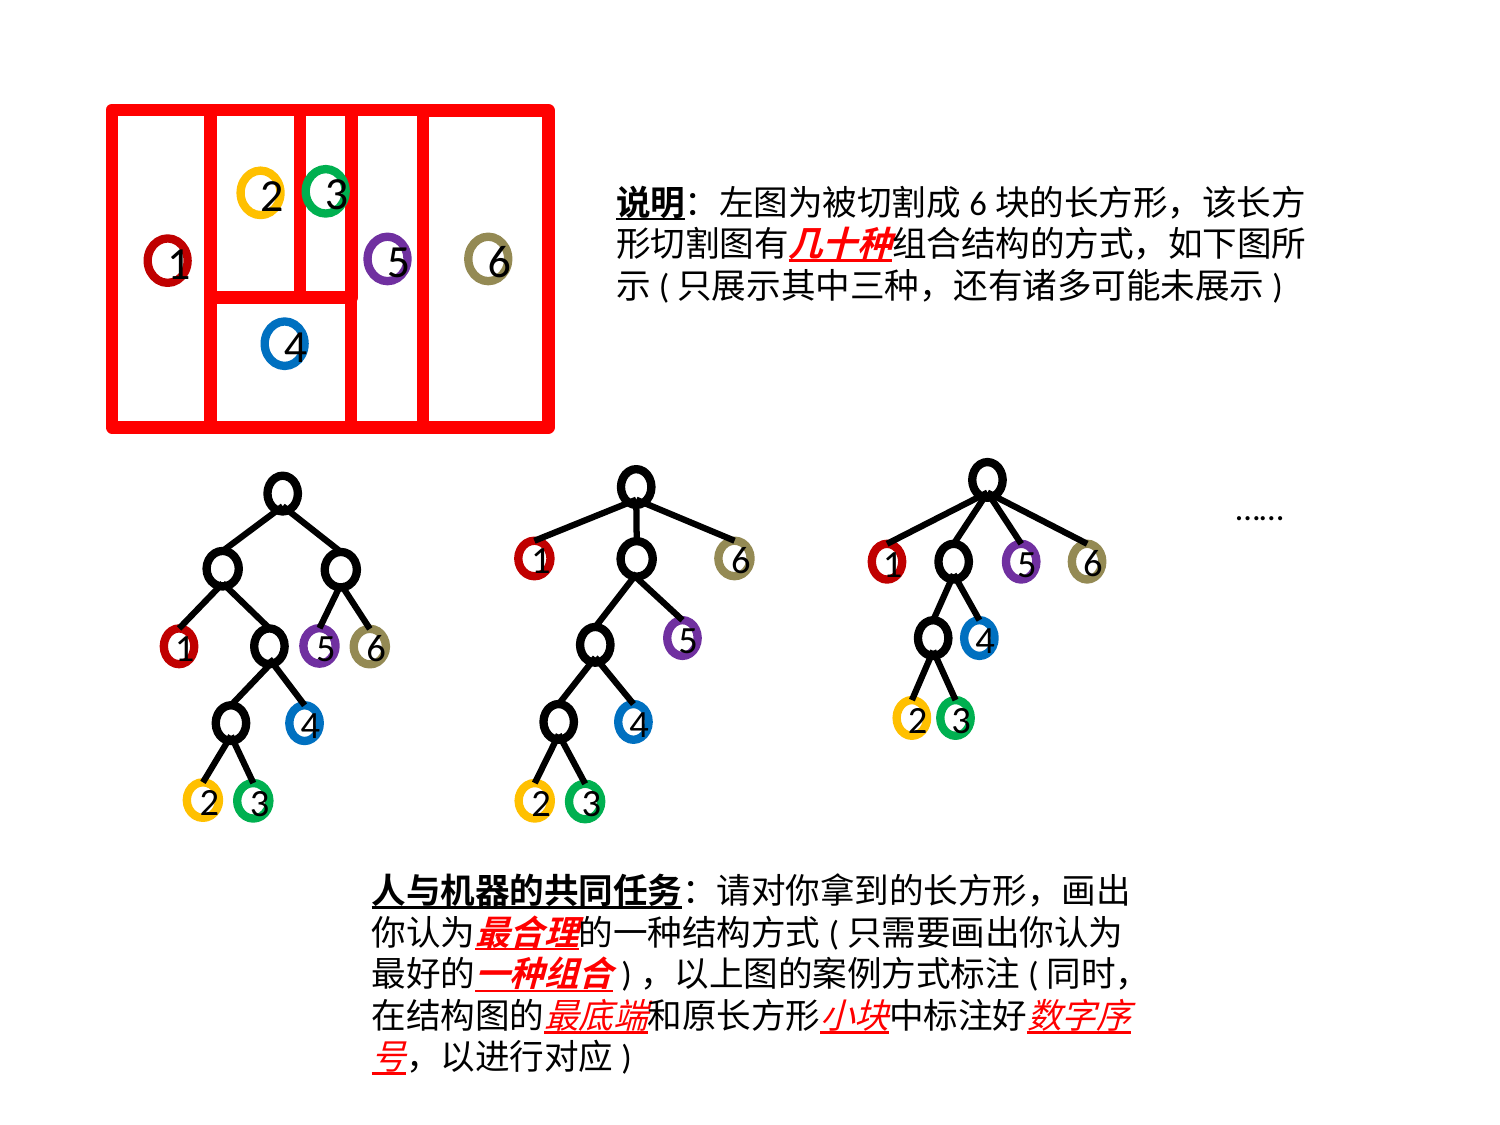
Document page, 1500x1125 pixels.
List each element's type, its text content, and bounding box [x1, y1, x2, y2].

text_box 人与机器的共同任务：请对你拿到的长方形，画出你认为最合理的一种结构方式(只需要画出你认为最好的一种组合)，以上图的案例方式标注(同时，在结构图的最底端和原长方形小块中标注好数字序号，以进行对应) [356, 861, 1171, 1085]
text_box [163, 475, 387, 819]
text_box 说明：左图为被切割成6块的长方形，该长方形切割图有几十种组合结构的方式，如下图所示(只展示其中三种，还有诸多可能未展示) [601, 173, 1345, 313]
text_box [518, 468, 751, 820]
text_box …… [1221, 478, 1396, 535]
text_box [111, 109, 549, 428]
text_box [871, 461, 1103, 737]
